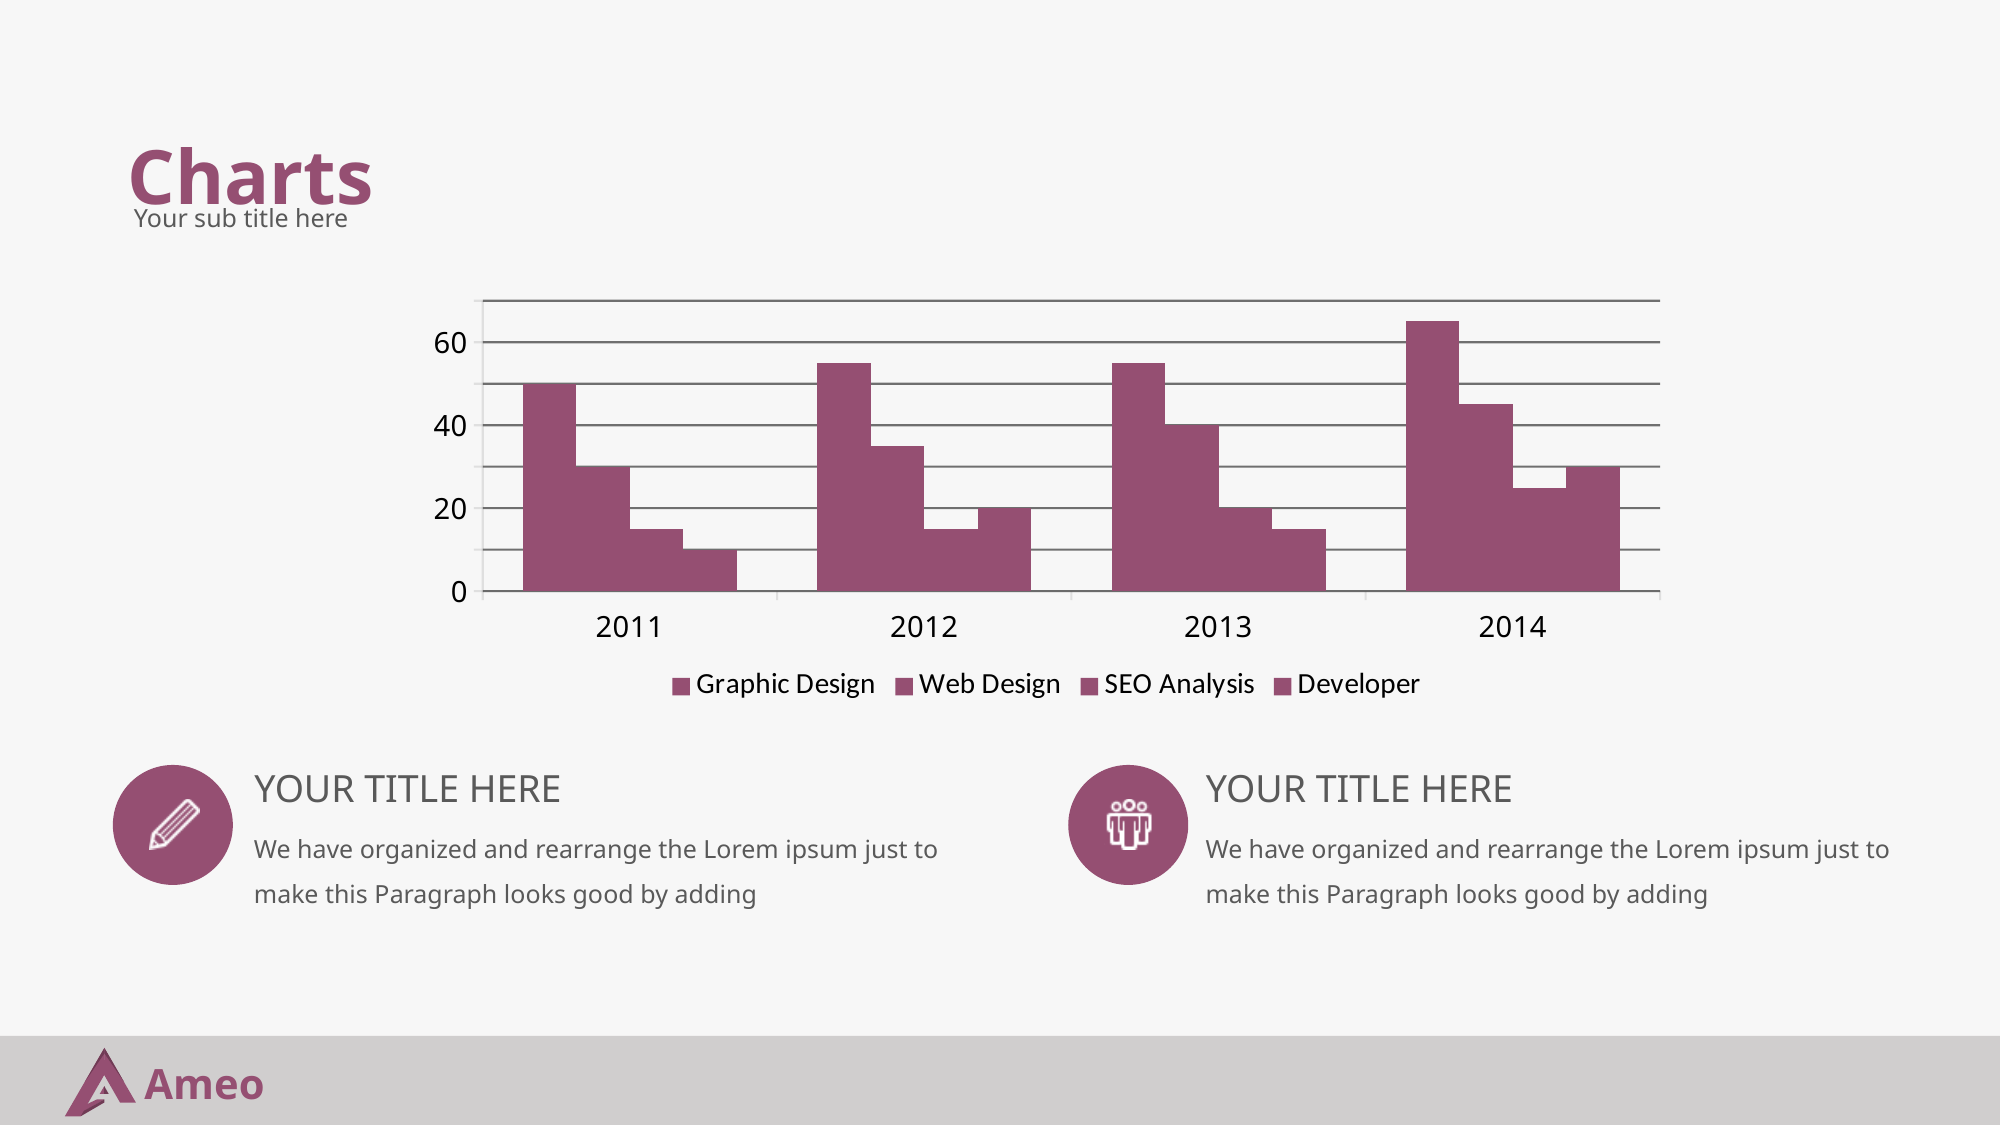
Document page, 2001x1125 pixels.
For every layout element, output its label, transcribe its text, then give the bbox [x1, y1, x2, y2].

text_box [111, 763, 234, 886]
text_box [1067, 763, 1190, 886]
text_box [112, 77, 1114, 236]
picture [1104, 799, 1155, 851]
text_box YOUR TITLE HERE [239, 746, 1001, 828]
text_box We have organized and rearrange the Lorem ipsum just to make this Paragraph looks good by adding [239, 823, 973, 905]
text_box We have organized and rearrange the Lorem ipsum just to make this Paragraph looks good by adding [1190, 823, 1924, 905]
text_box YOUR TITLE HERE [1191, 746, 1953, 828]
chart [407, 292, 1686, 708]
picture [149, 799, 200, 851]
